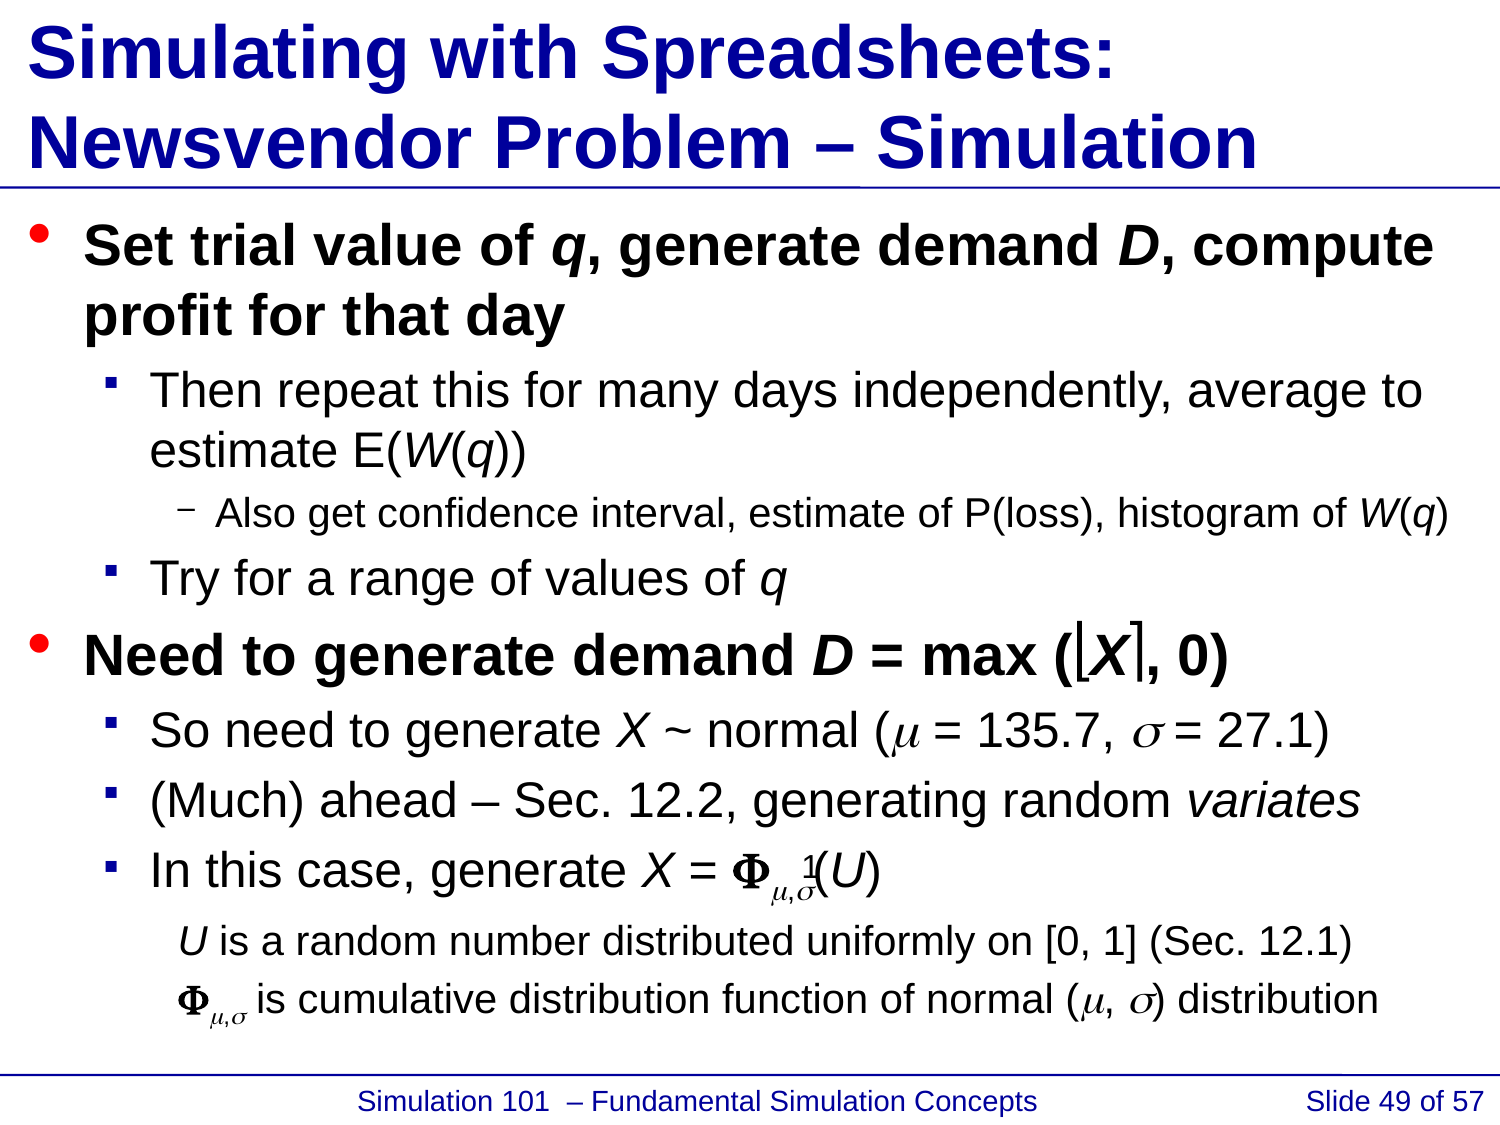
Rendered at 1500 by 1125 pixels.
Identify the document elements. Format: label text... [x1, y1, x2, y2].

slide_number [37, 1074, 488, 1125]
title Simulating with Spreadsheets: Newsvendor Problem – Simulation [12, 12, 1488, 175]
footer Simulation 101 – Fundamental Simulation Concepts [488, 1074, 1088, 1125]
list Set trial value of q, generate demand D, compute profit for that day Then repeat this for many days independently, average to estimate E(W(q)) Also get confidence interval, estimate of P(loss), histogram of W(q) Try for a range of values of q Need to generate demand D = max (X, 0) So need to generate X ~ normal (m = 135.7, s = 27.1) (Much) ahead – Sec. 12.2, generating random variates In this case, generate X = Fm,s(U) U is a random number distributed uniformly on [0, 1] (Sec. 12.1) Fm,s is cumulative distribution function of normal (m, s) distribution [12, 200, 1488, 1063]
slide_number Slide 49 of 57 [1249, 1074, 1500, 1125]
text_box 1 [760, 837, 835, 893]
